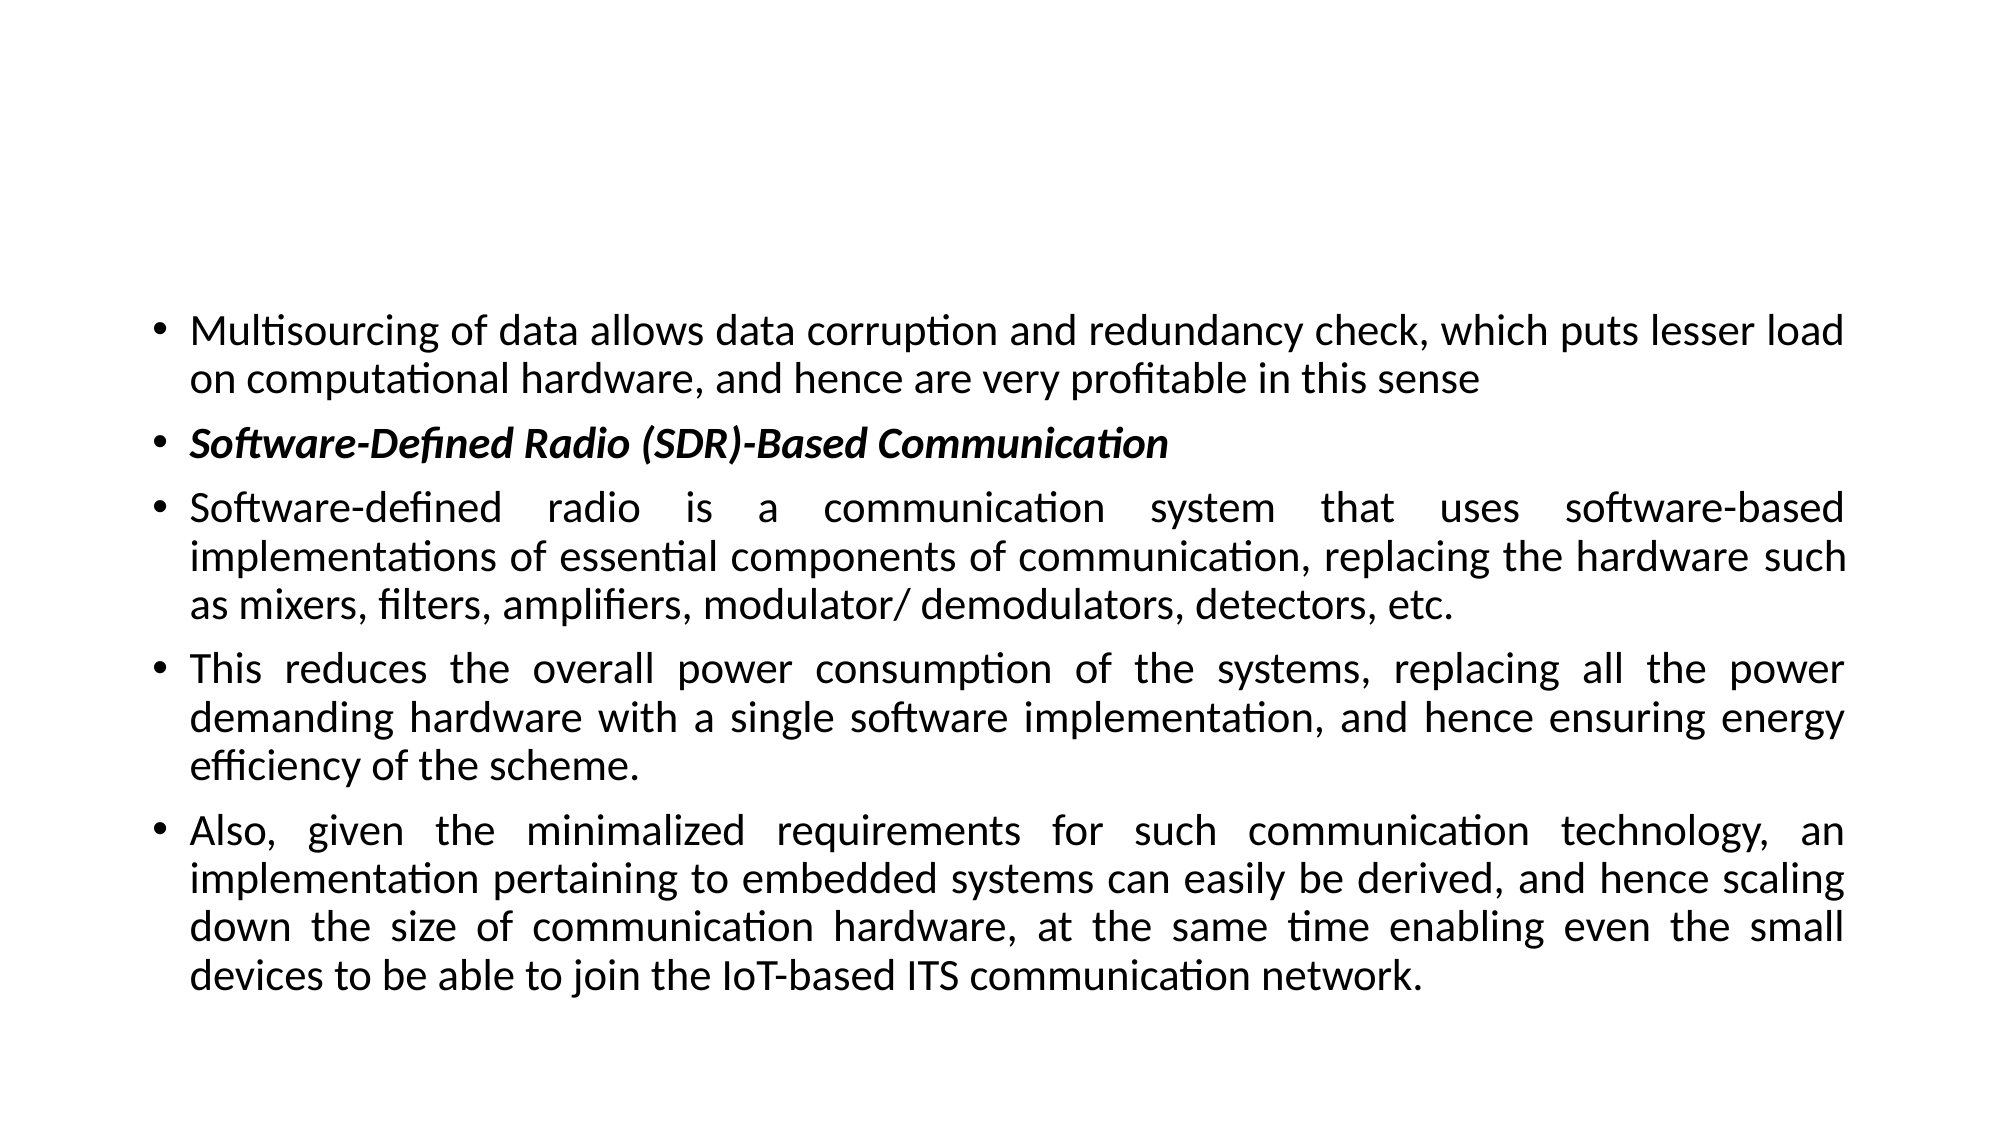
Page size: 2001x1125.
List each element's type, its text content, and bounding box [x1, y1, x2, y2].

list Multisourcing of data allows data corruption and redundancy check, which puts lesser load on computational hardware, and hence are very profitable in this sense Software-Defined Radio (SDR)-Based Communication Software-defined radio is a communication system that uses software-based implementations of essential components of communication, replacing the hardware such as mixers, filters, amplifiers, modulator/ demodulators, detectors, etc. This reduces the overall power consumption of the systems, replacing all the power demanding hardware with a single software implementation, and hence ensuring energy efficiency of the scheme. Also, given the minimalized requirements for such communication technology, an implementation pertaining to embedded systems can easily be derived, and hence scaling down the size of communication hardware, at the same time enabling even the small devices to be able to join the IoT-based ITS communication network. [137, 299, 1863, 1014]
